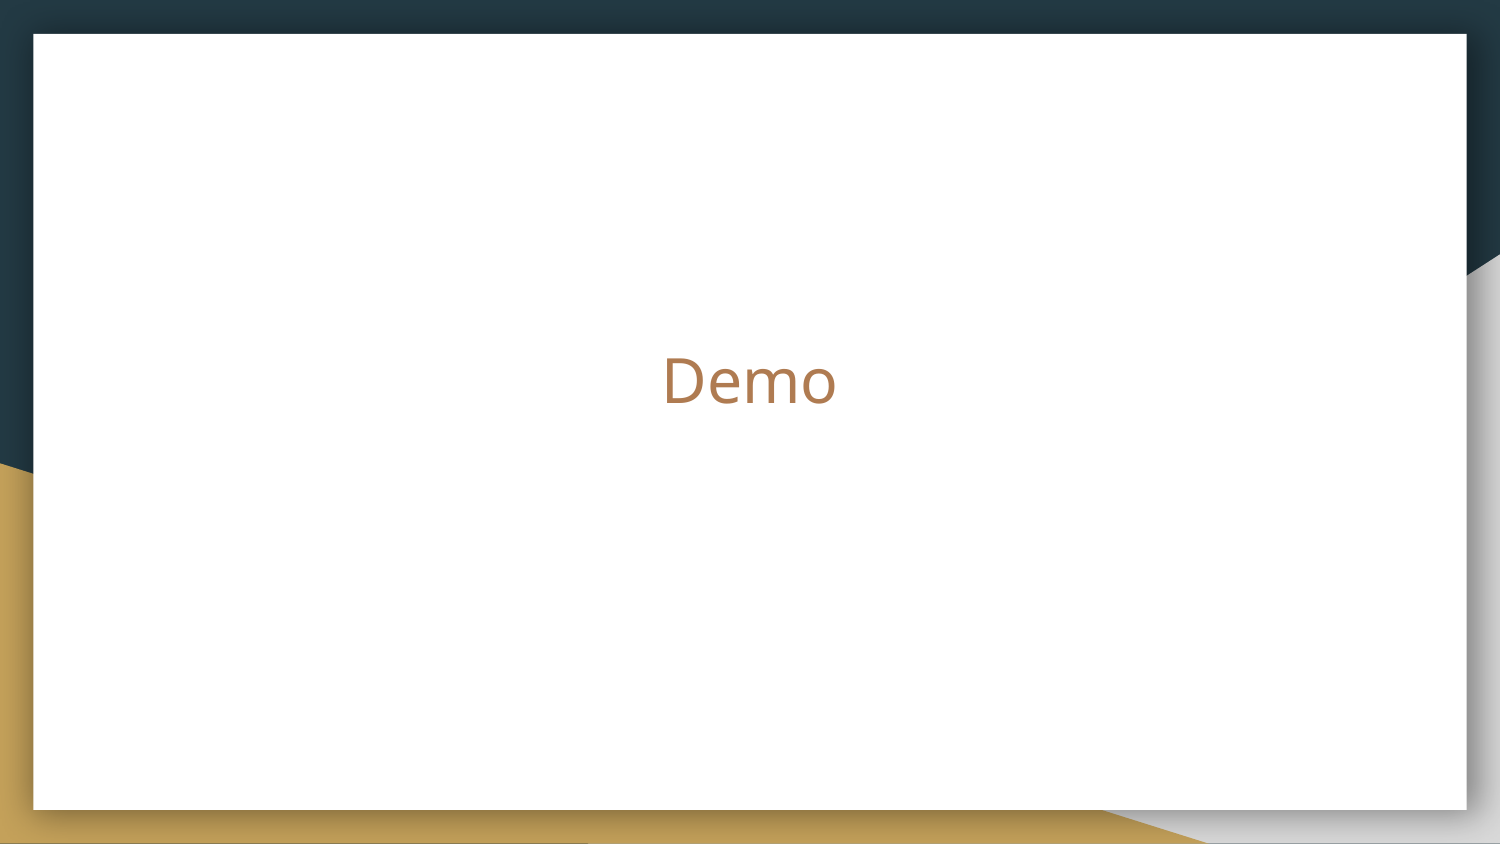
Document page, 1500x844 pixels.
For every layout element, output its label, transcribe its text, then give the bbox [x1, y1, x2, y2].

title Demo [134, 326, 1366, 484]
